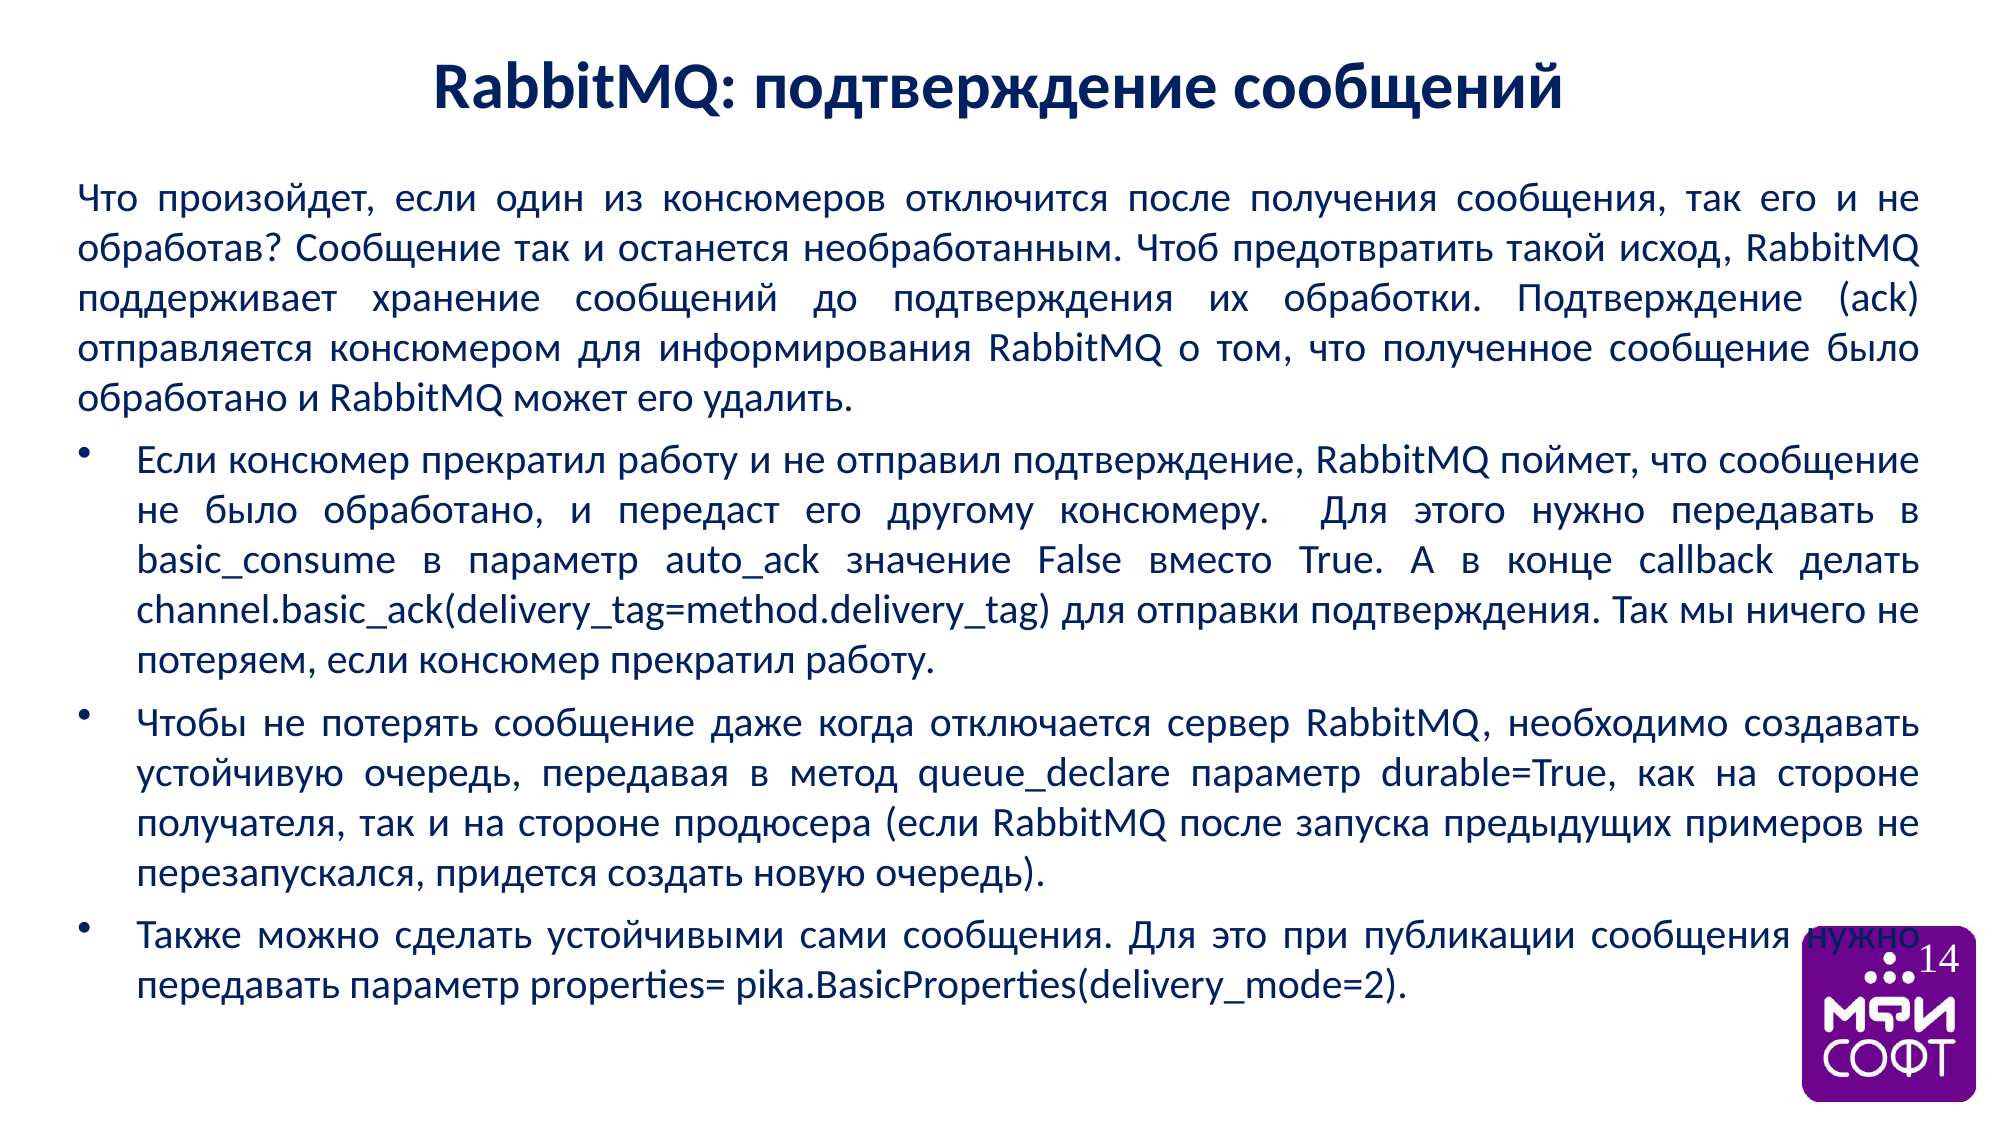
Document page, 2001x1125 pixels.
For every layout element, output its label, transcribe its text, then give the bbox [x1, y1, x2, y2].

title RabbitMQ: подтверждение сообщений [0, 34, 2000, 149]
text_box Что произойдет, если один из консюмеров отключится после получения сообщения, так его и не обработав? Сообщение так и останется необработанным. Чтоб предотвратить такой исход, RabbitMQ поддерживает хранение сообщений до подтверждения их обработки. Подтверждение (ack) отправляется консюмером для информирования RabbitMQ о том, что полученное сообщение было обработано и RabbitMQ может его удалить. Если консюмер прекратил работу и не отправил подтверждение, RabbitMQ поймет, что сообщение не было обработано, и передаст его другому консюмеру. Для этого нужно передавать в basic_consume в параметр auto_ack значение False вместо True. А в конце callback делать channel.basic_ack(delivery_tag=method.delivery_tag) для отправки подтверждения. Так мы ничего не потеряем, если консюмер прекратил работу. Чтобы не потерять сообщение даже когда отключается сервер RabbitMQ, необходимо создавать устойчивую очередь, передавая в метод queue_declare параметр durable=True, как на стороне получателя, так и на стороне продюсера (если RabbitMQ после запуска предыдущих примеров не перезапускался, придется создать новую очередь). Также можно сделать устойчивыми сами сообщения. Для это при публикации сообщения нужно передавать параметр properties= pika.BasicProperties(delivery_mode=2). [62, 162, 1936, 1097]
picture [1802, 926, 1976, 1102]
